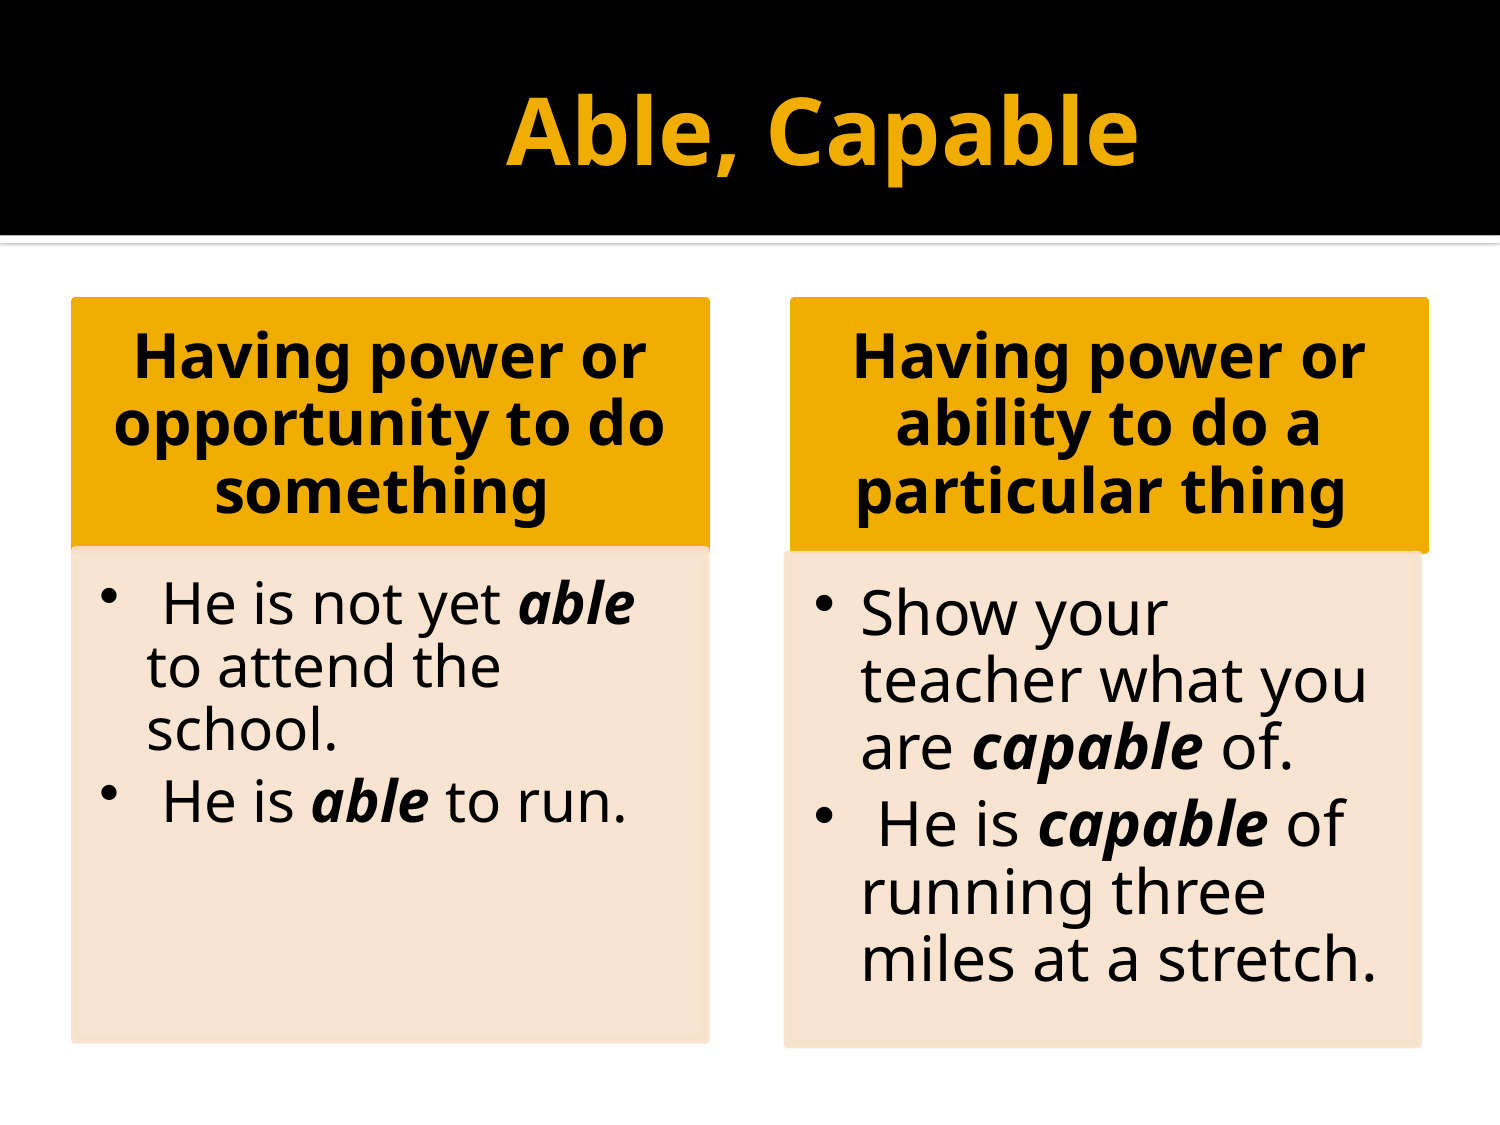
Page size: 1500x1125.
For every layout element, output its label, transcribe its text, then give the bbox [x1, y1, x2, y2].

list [74, 291, 1425, 1050]
title Able, Capable [75, 25, 1425, 231]
